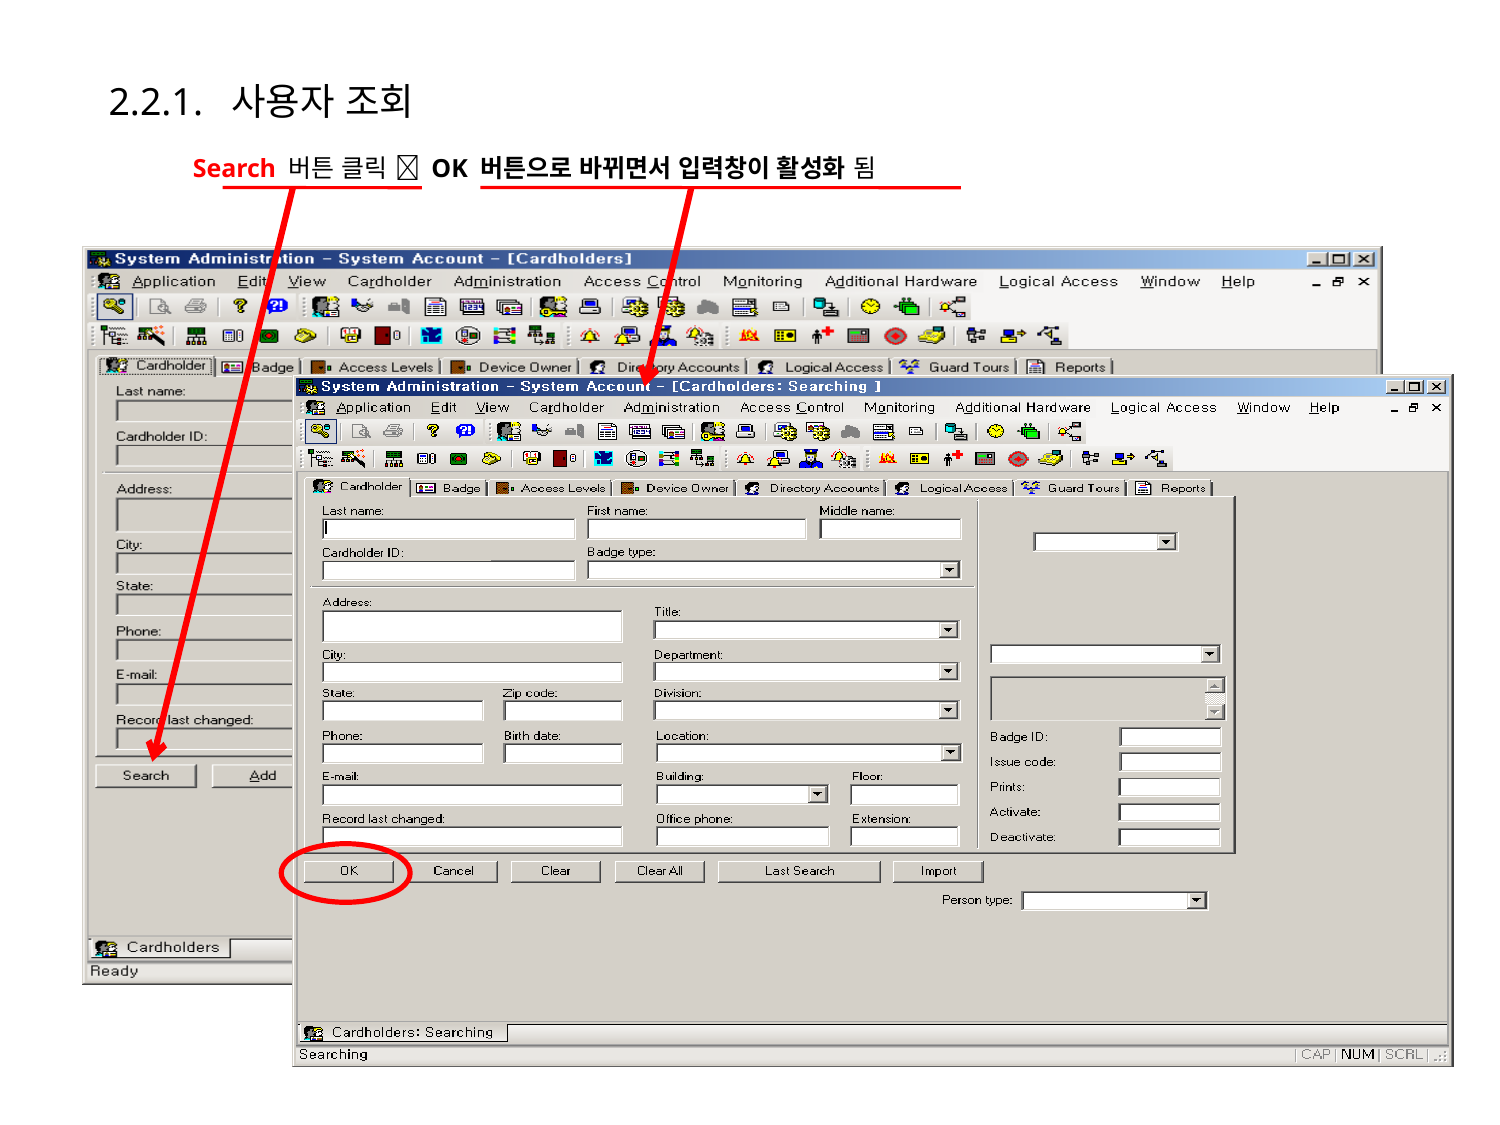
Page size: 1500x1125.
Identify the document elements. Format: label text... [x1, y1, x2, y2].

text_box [0, 404, 510, 546]
picture [81, 245, 1454, 1067]
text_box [568, 263, 768, 311]
text_box 2.2.1. 사용자 조회 Search 버튼 클릭  OK 버튼으로 바뀌면서 입력창이 활성화 됨 [93, 70, 1454, 190]
